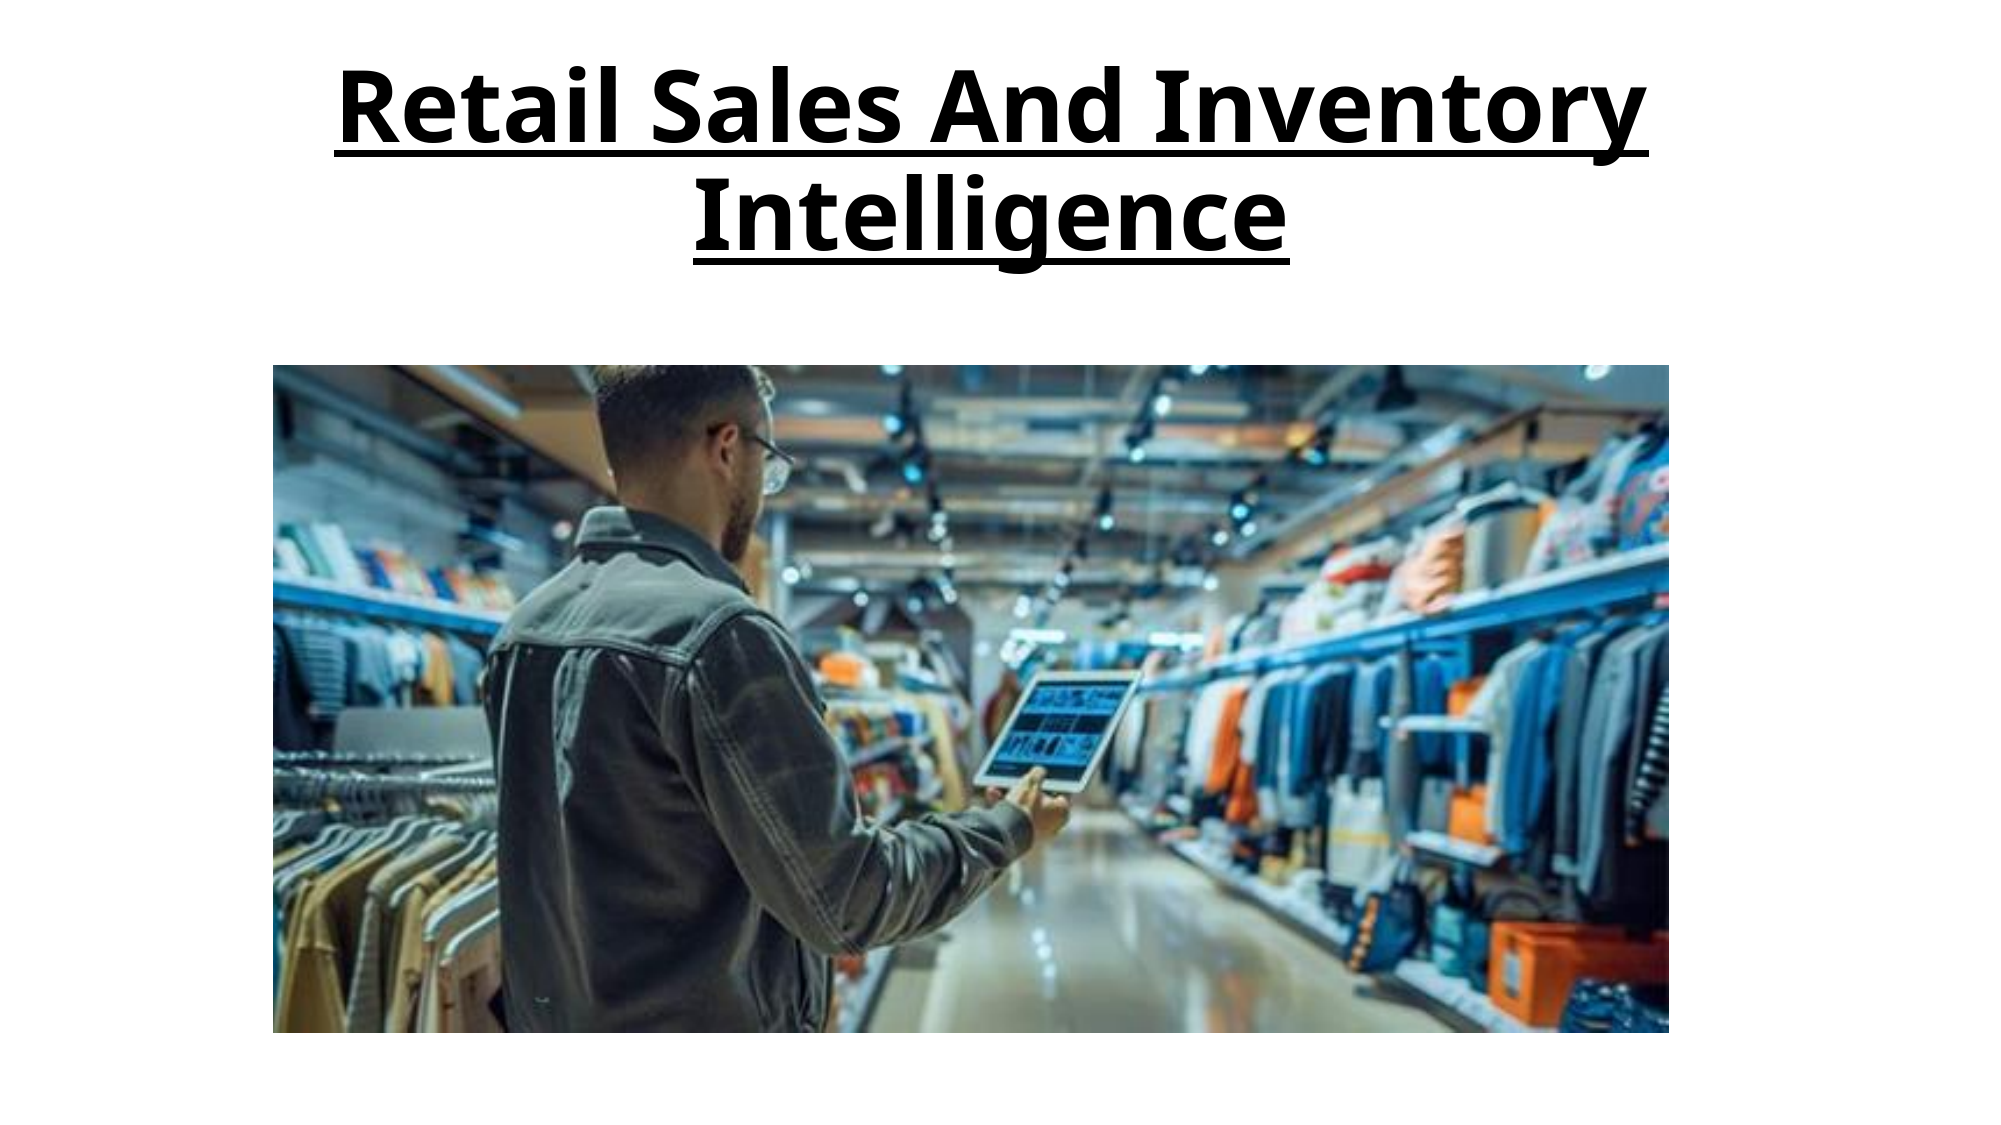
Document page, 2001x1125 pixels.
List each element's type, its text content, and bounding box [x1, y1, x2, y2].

title Retail Sales And Inventory Intelligence [241, 7, 1742, 280]
picture [273, 365, 1669, 1033]
